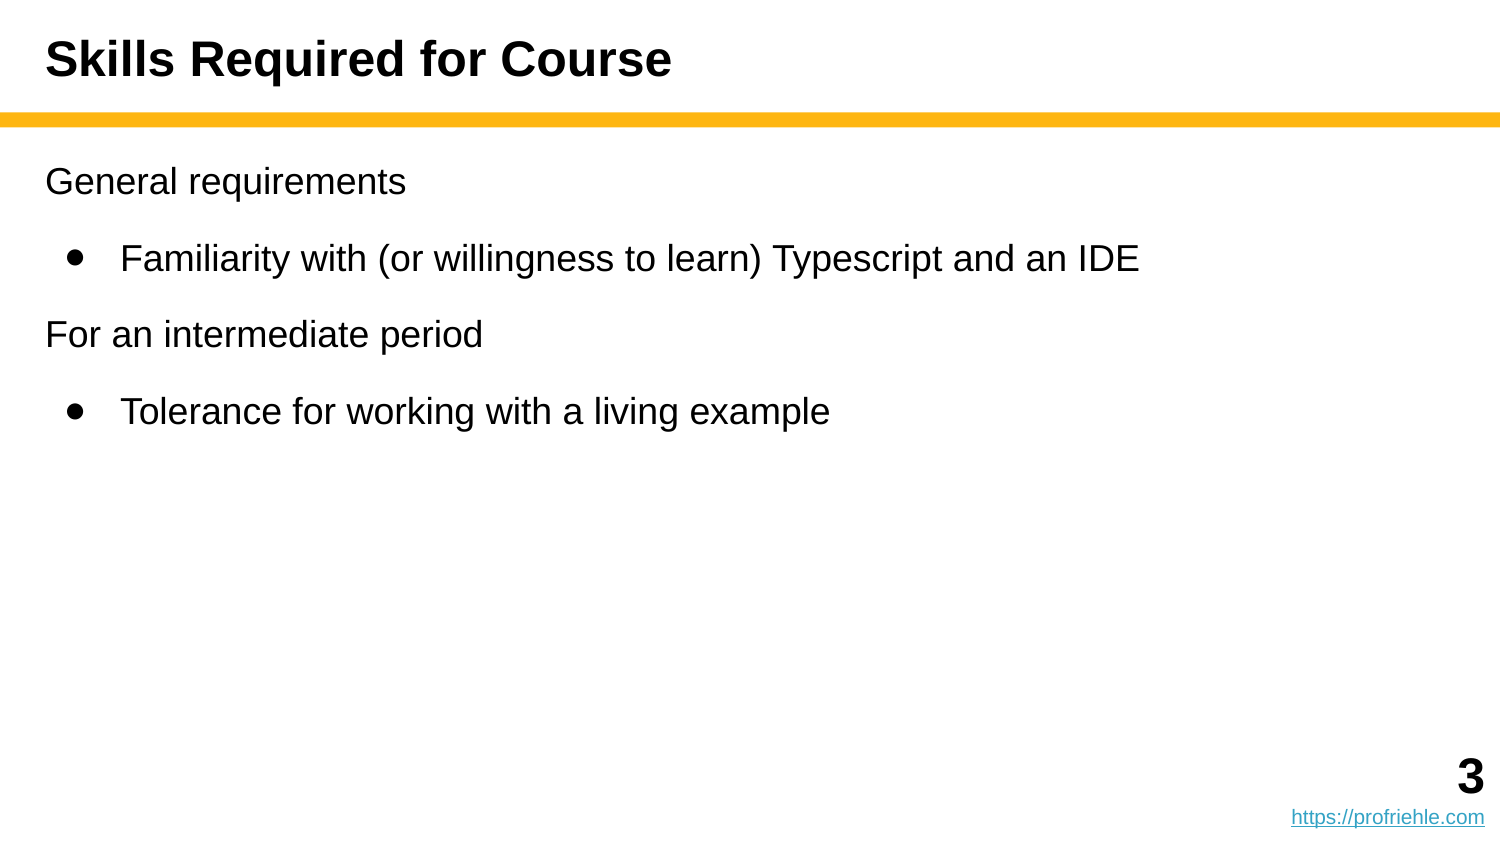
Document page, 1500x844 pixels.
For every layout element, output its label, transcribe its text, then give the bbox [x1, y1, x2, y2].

list General requirements Familiarity with (or willingness to learn) Typescript and an IDE For an intermediate period Tolerance for working with a living example [45, 150, 1455, 825]
slide_number ‹#› https://profriehle.com [1200, 693, 1500, 844]
title Skills Required for Course [0, 0, 1500, 113]
